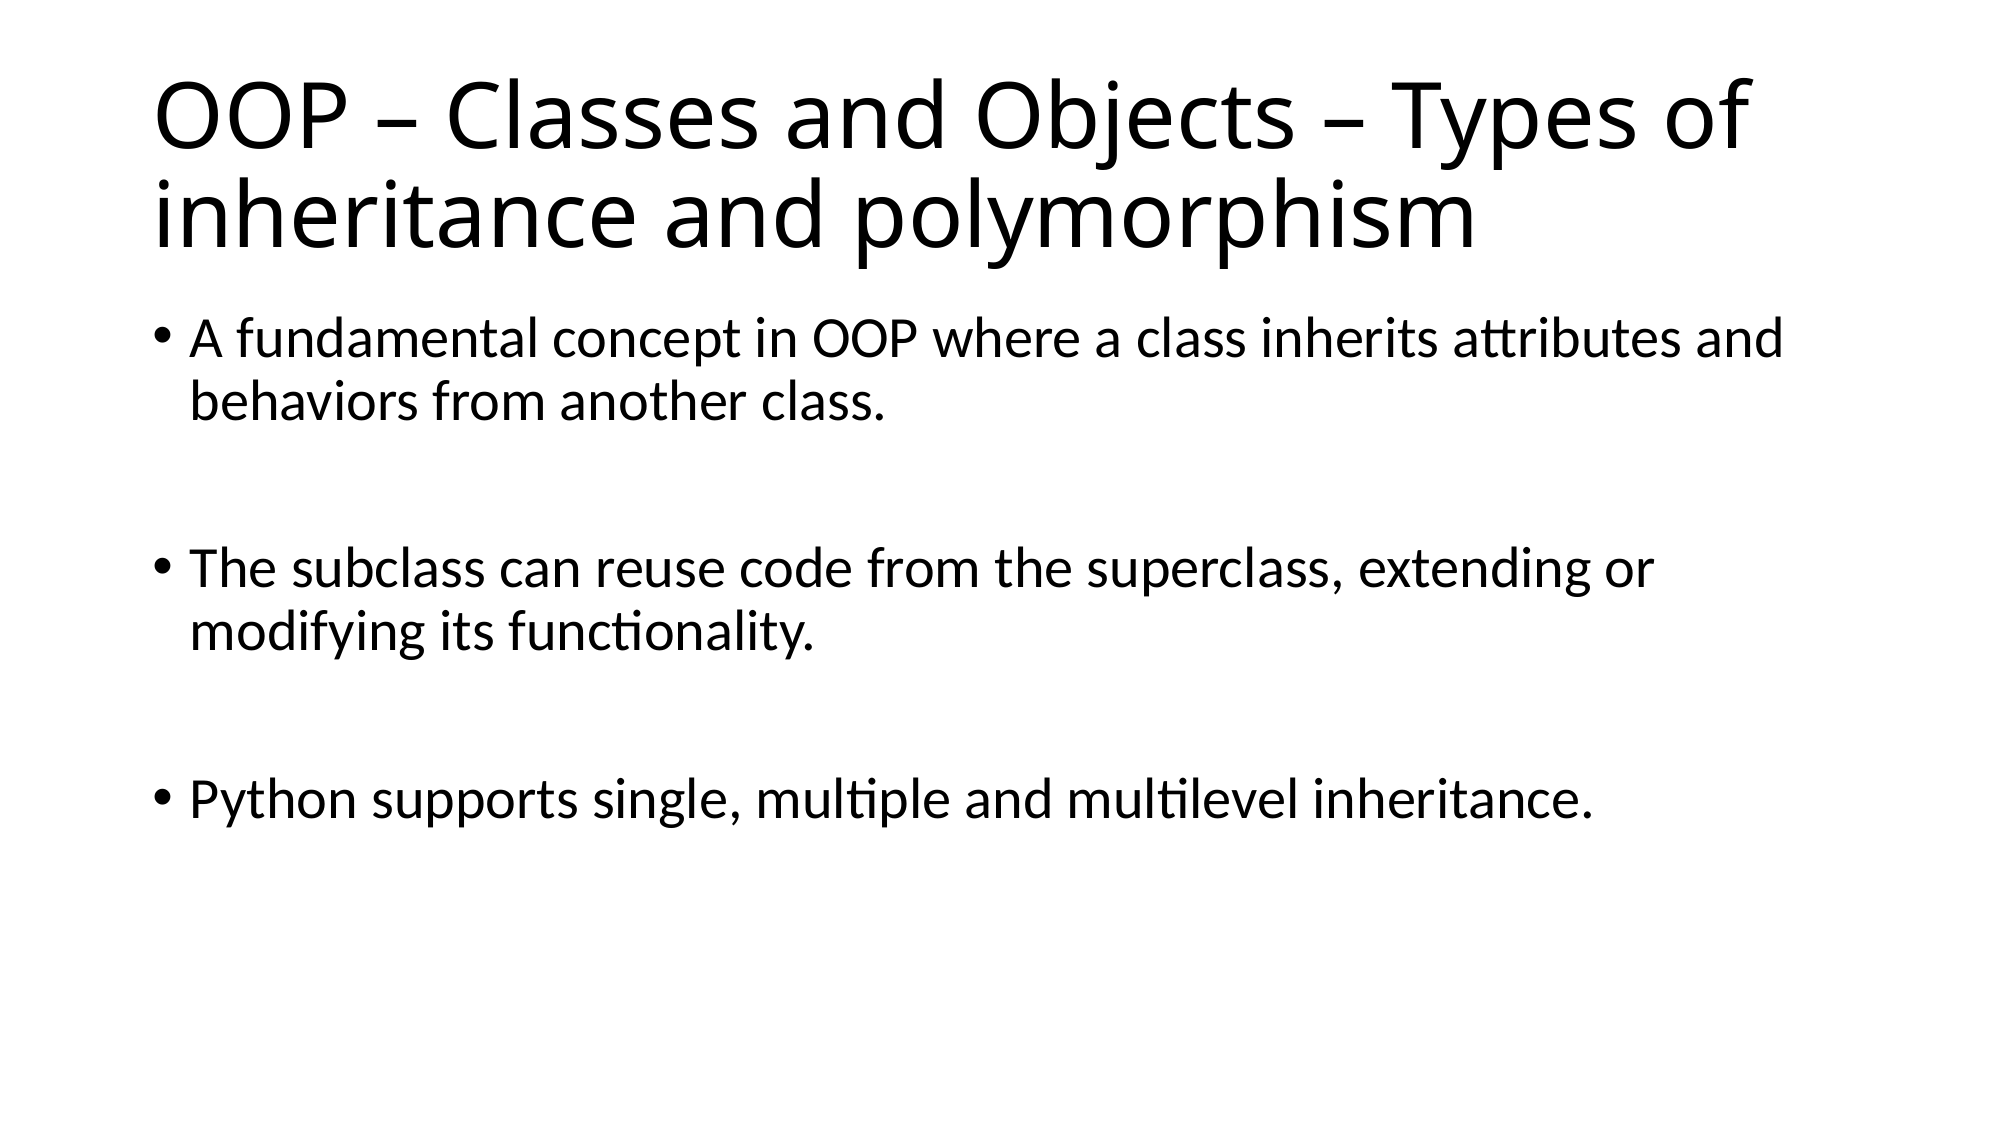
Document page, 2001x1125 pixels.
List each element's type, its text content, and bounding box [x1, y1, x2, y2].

title OOP – Classes and Objects – Types of inheritance and polymorphism [137, 59, 1863, 278]
list A fundamental concept in OOP where a class inherits attributes and behaviors from another class. The subclass can reuse code from the superclass, extending or modifying its functionality. Python supports single, multiple and multilevel inheritance. [137, 299, 1863, 1014]
